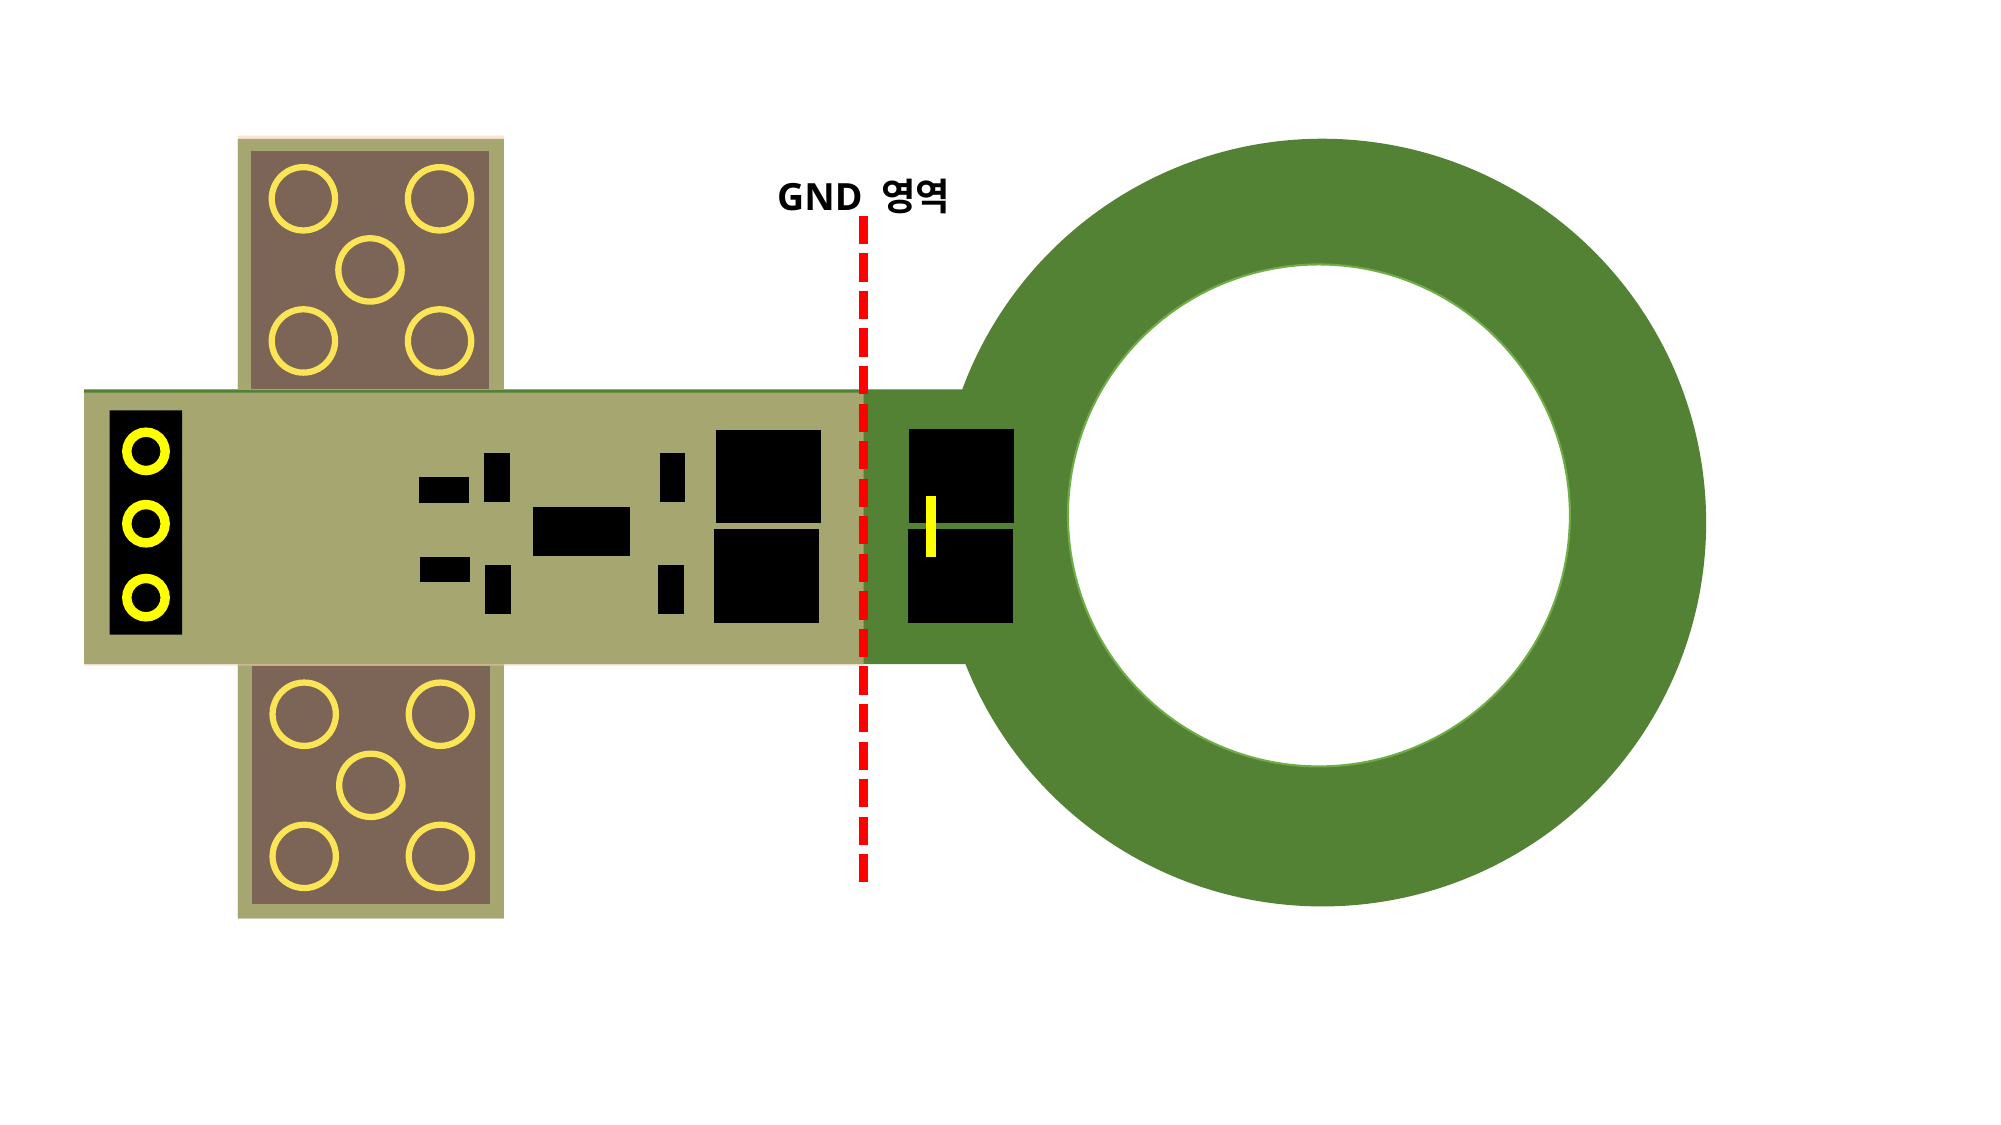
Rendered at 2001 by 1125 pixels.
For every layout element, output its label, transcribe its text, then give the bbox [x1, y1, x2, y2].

text_box [83, 388, 859, 392]
text_box [909, 429, 1014, 523]
text_box [714, 529, 819, 623]
text_box [716, 430, 821, 523]
text_box [83, 392, 863, 667]
text_box [660, 453, 685, 502]
text_box [237, 663, 505, 919]
text_box [1066, 263, 1571, 768]
text_box [658, 565, 684, 614]
text_box [419, 477, 469, 503]
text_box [252, 667, 489, 904]
text_box [908, 529, 1013, 623]
text_box [961, 137, 1708, 908]
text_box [251, 151, 489, 388]
text_box GND 영역 [752, 172, 976, 219]
text_box [420, 557, 470, 582]
text_box [533, 507, 630, 556]
text_box [484, 453, 510, 502]
text_box [237, 135, 505, 391]
text_box [865, 388, 969, 665]
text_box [109, 410, 183, 635]
text_box [485, 565, 511, 614]
